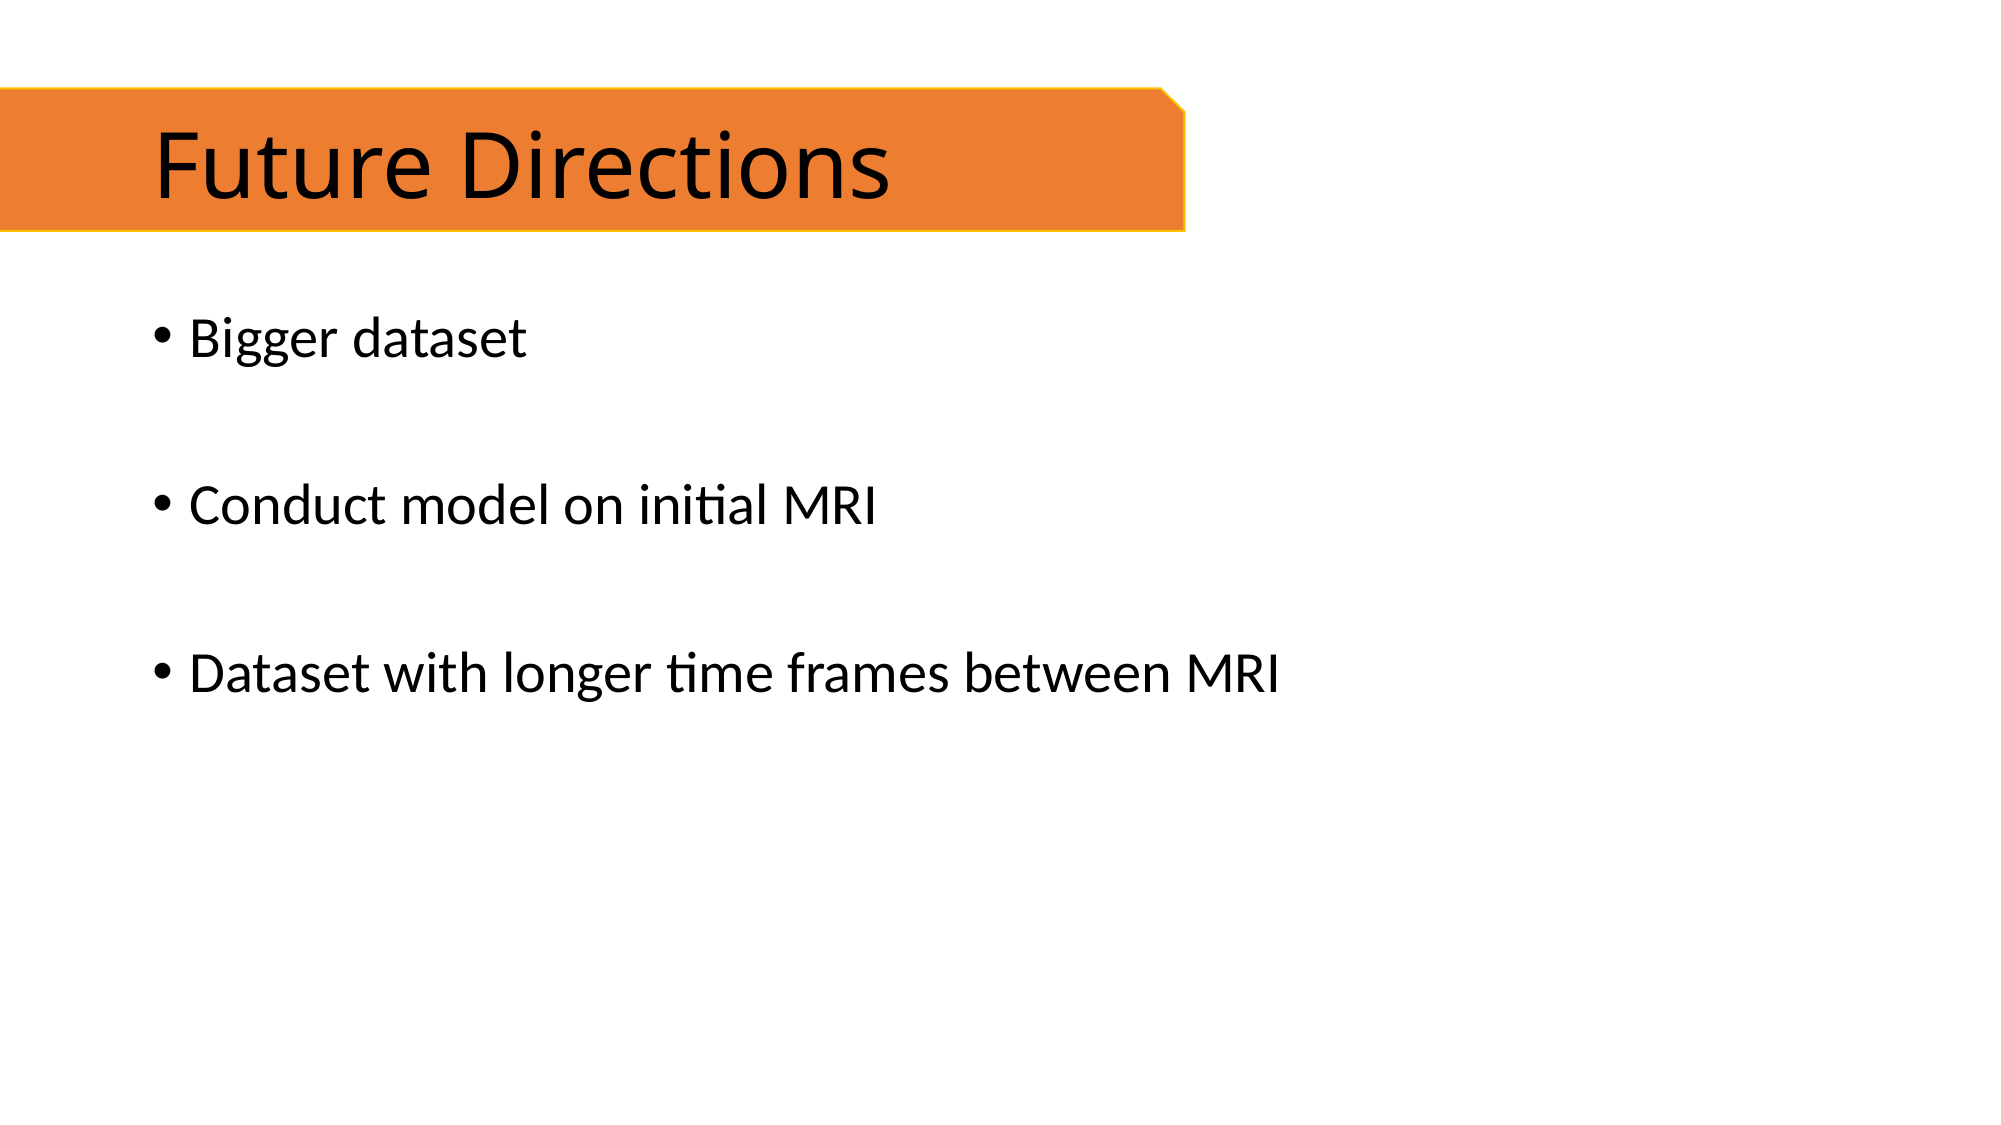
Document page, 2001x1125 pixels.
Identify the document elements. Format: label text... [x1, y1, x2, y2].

list Bigger dataset Conduct model on initial MRI Dataset with longer time frames between MRI [137, 299, 1863, 1014]
text_box [0, 87, 137, 232]
title Future Directions [137, 59, 1863, 278]
